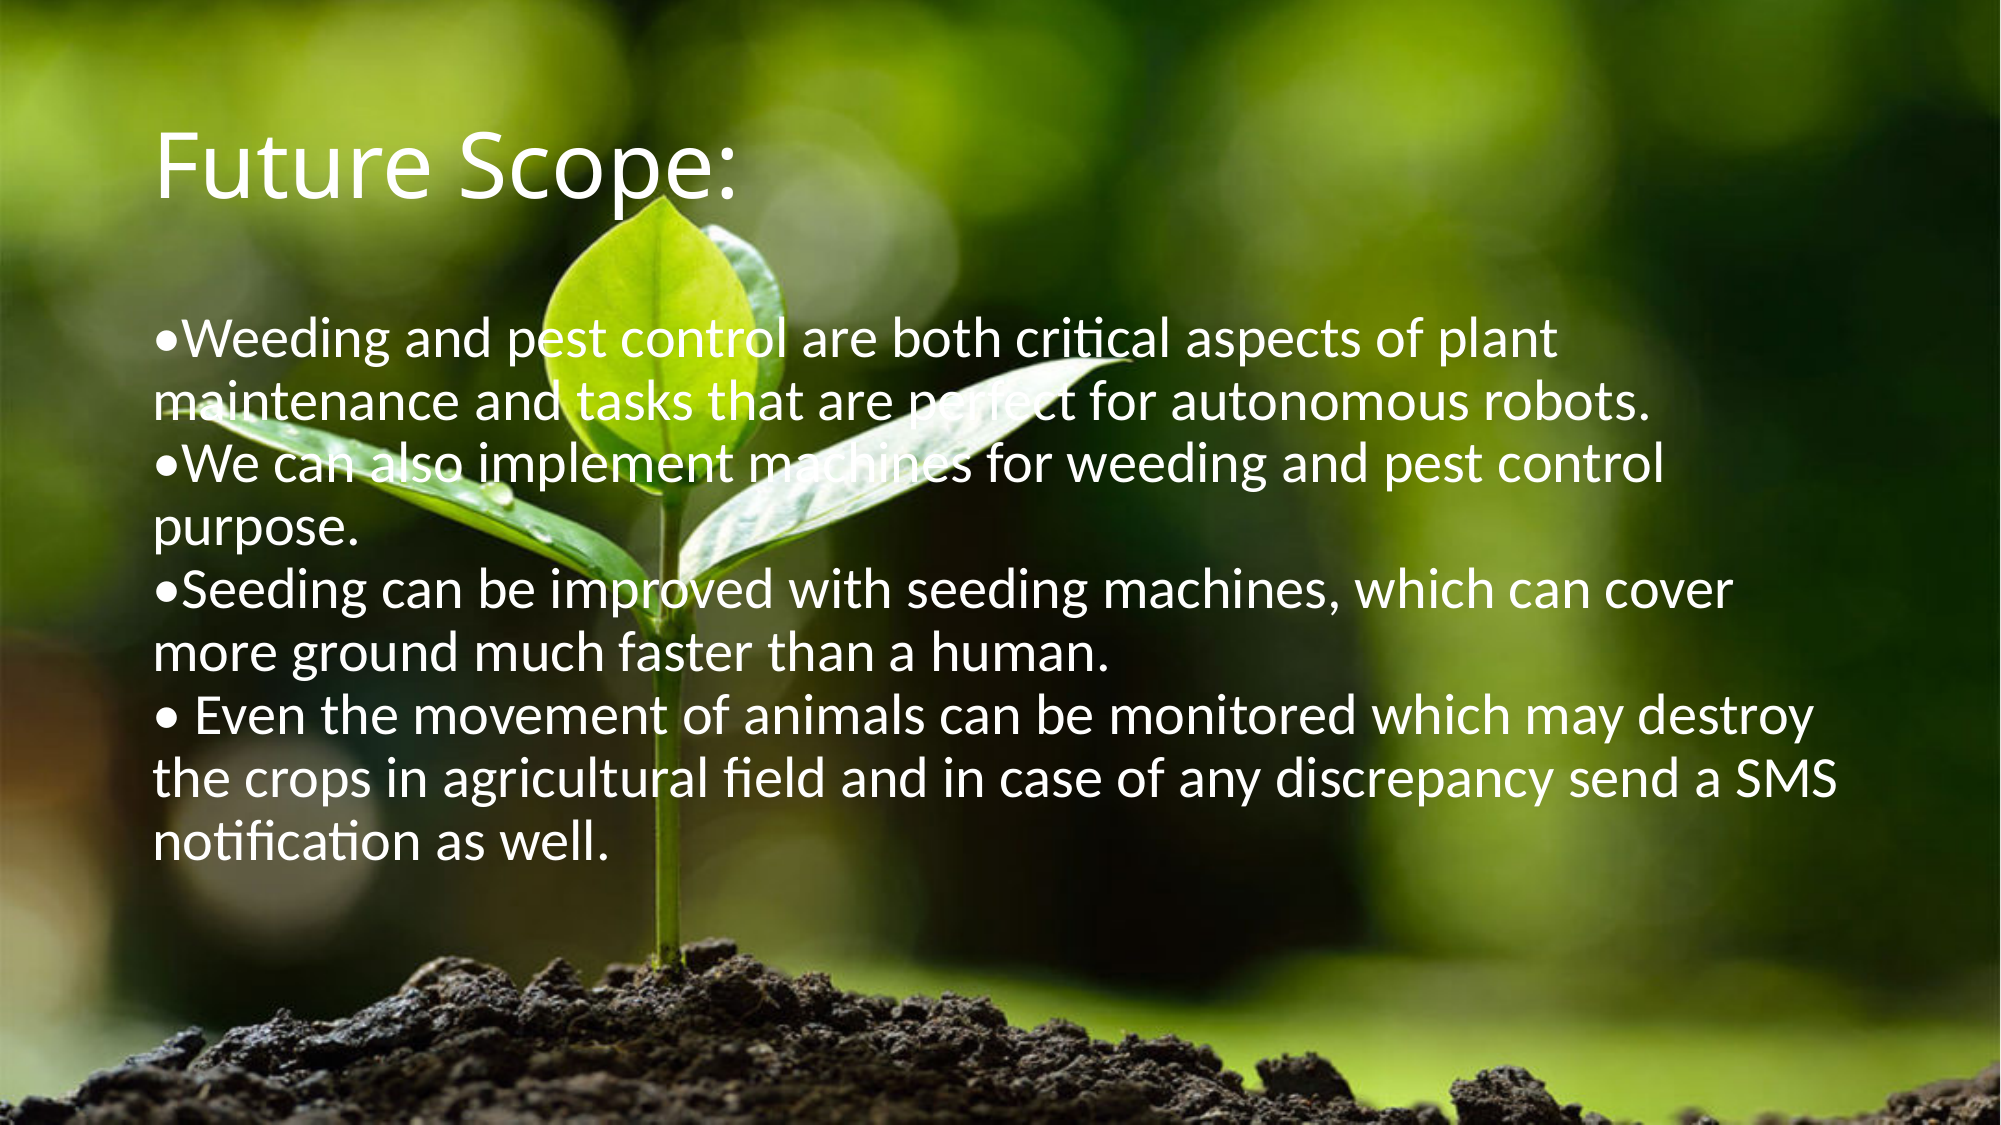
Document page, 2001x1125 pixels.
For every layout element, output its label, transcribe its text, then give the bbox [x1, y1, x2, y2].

list •Weeding and pest control are both critical aspects of plant maintenance and tasks that are perfect for autonomous robots. •We can also implement machines for weeding and pest control purpose. •Seeding can be improved with seeding machines, which can cover more ground much faster than a human. • Even the movement of animals can be monitored which may destroy the crops in agricultural field and in case of any discrepancy send a SMS notification as well. [137, 299, 1863, 1014]
picture [0, 0, 2001, 1125]
title Future Scope: [137, 59, 1863, 278]
